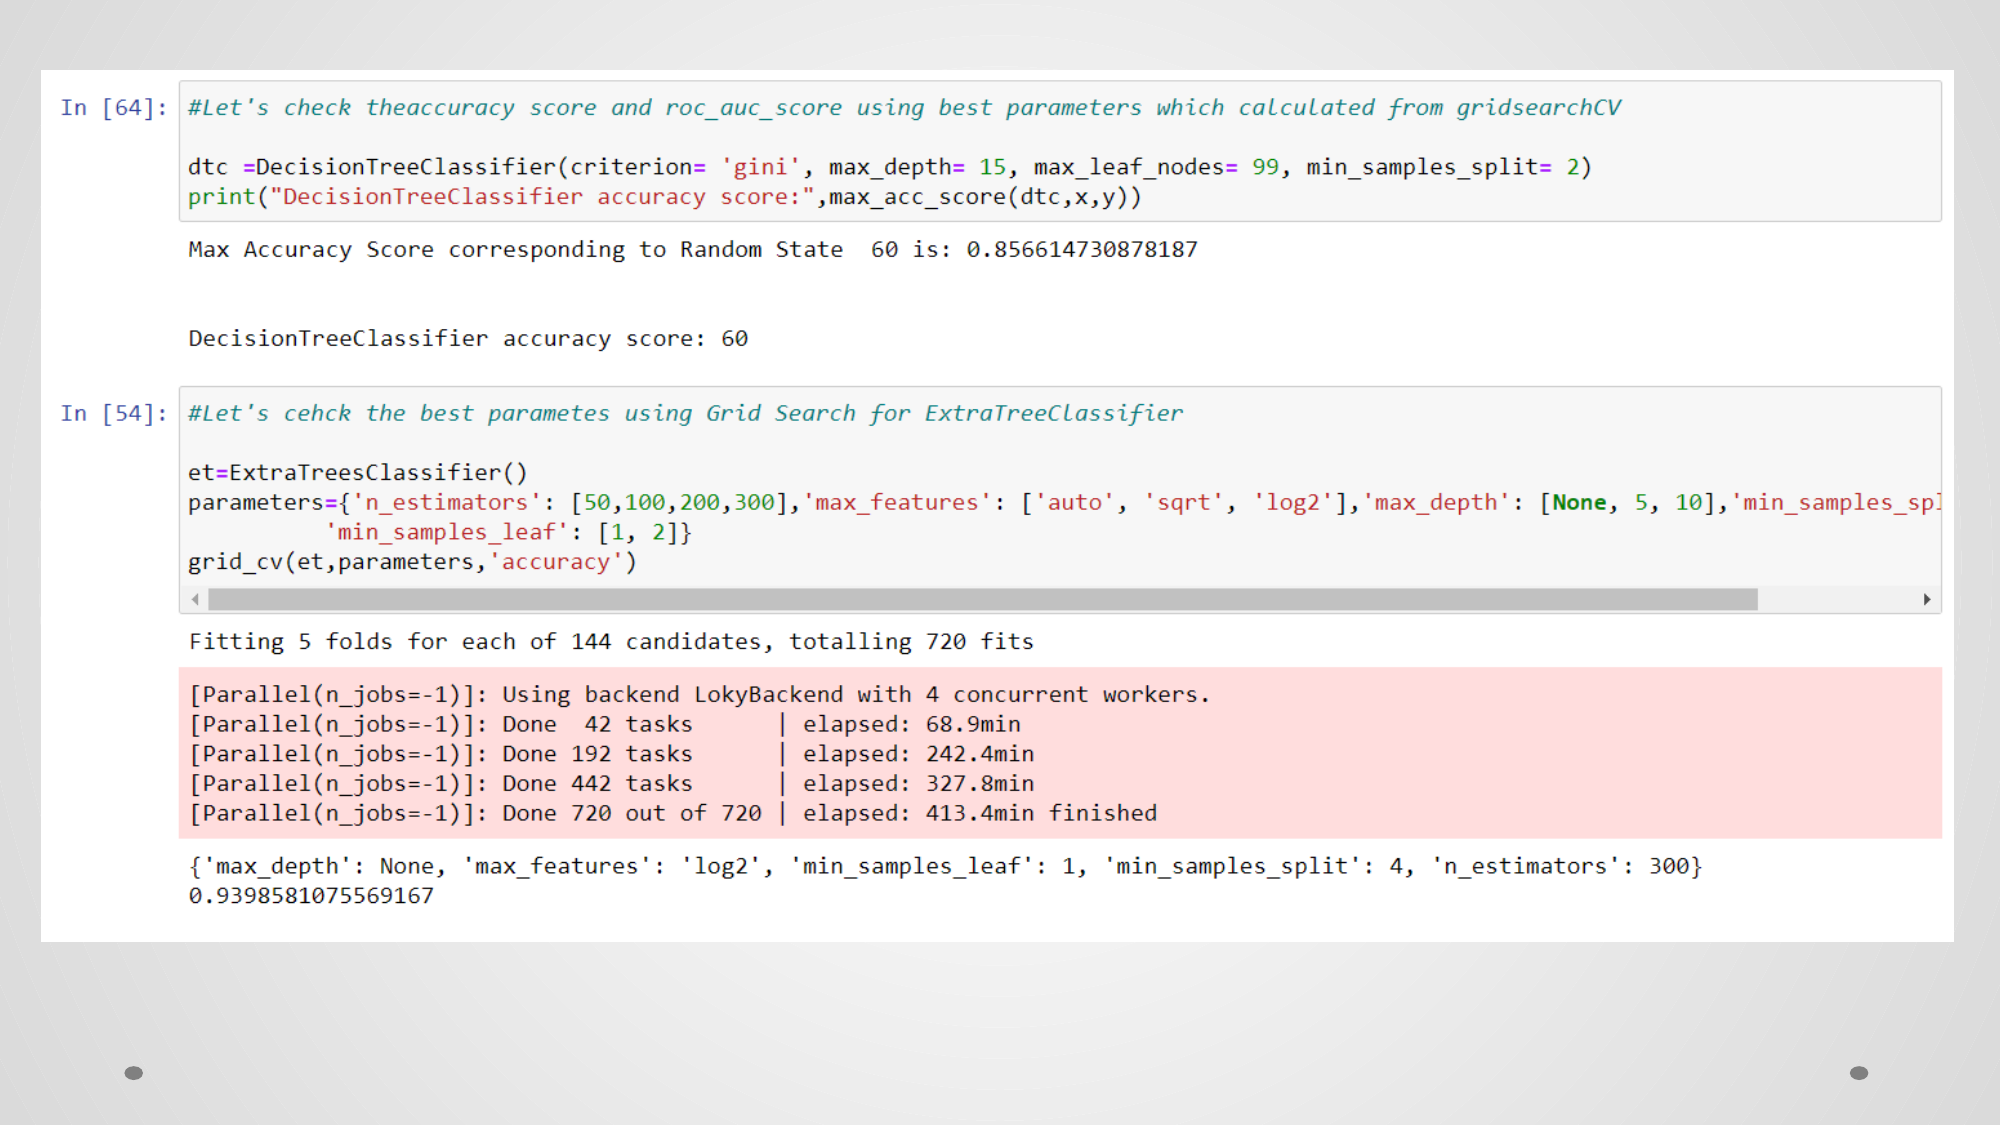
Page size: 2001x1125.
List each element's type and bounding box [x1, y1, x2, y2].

picture [40, 70, 1954, 943]
